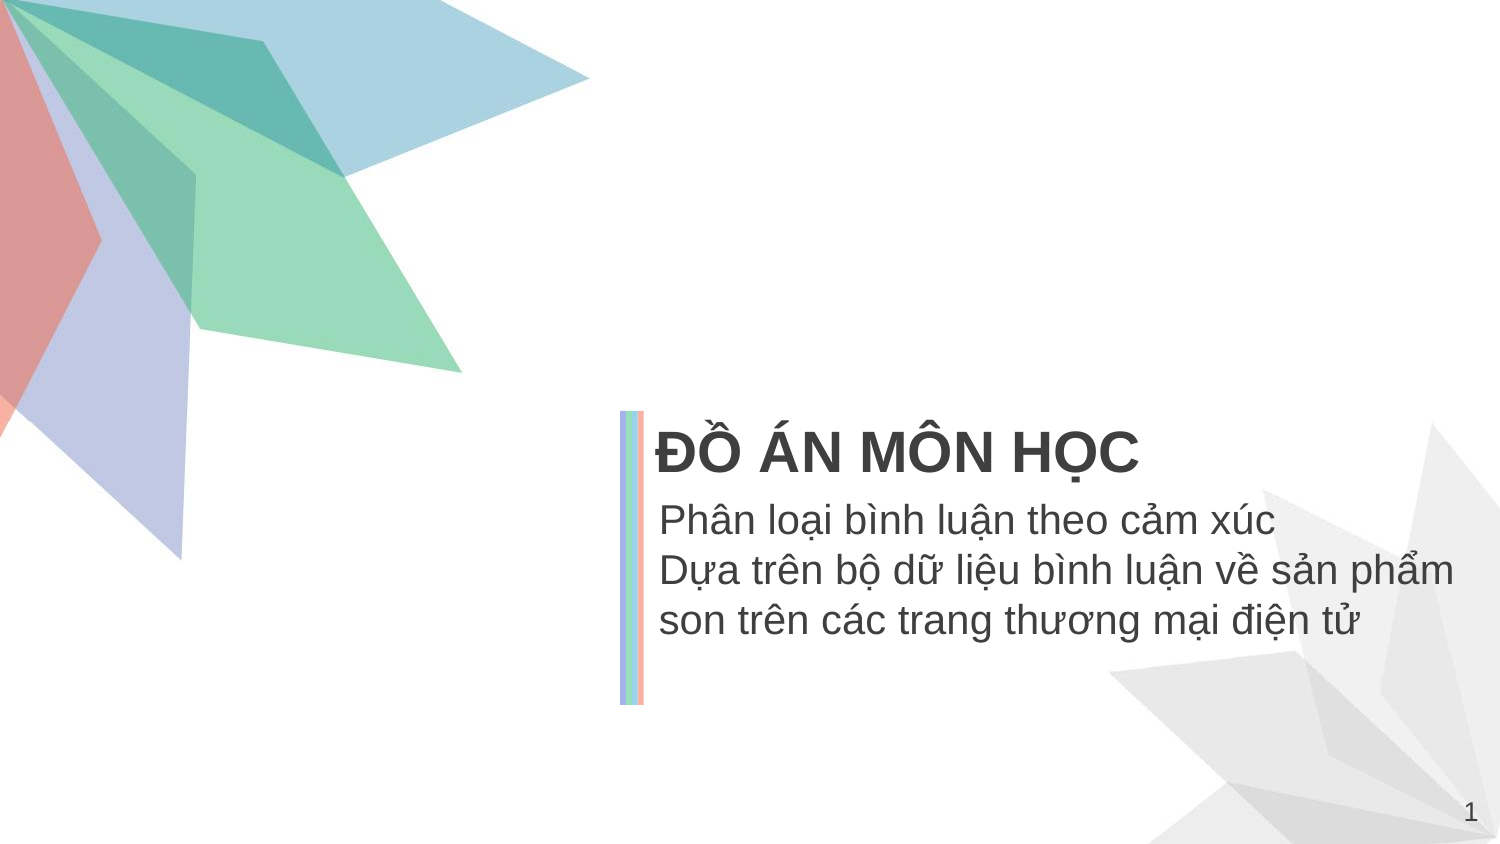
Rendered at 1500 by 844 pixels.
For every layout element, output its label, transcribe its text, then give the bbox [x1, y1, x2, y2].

picture [0, 0, 1500, 844]
list Phân loại bình luận theo cảm xúc Dựa trên bộ dữ liệu bình luận về sản phẩm son trên các trang thương mại điện tử [647, 551, 1500, 634]
slide_number 1 [1403, 779, 1494, 844]
list ĐỒ ÁN MÔN HỌC [640, 398, 1497, 501]
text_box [619, 410, 644, 706]
